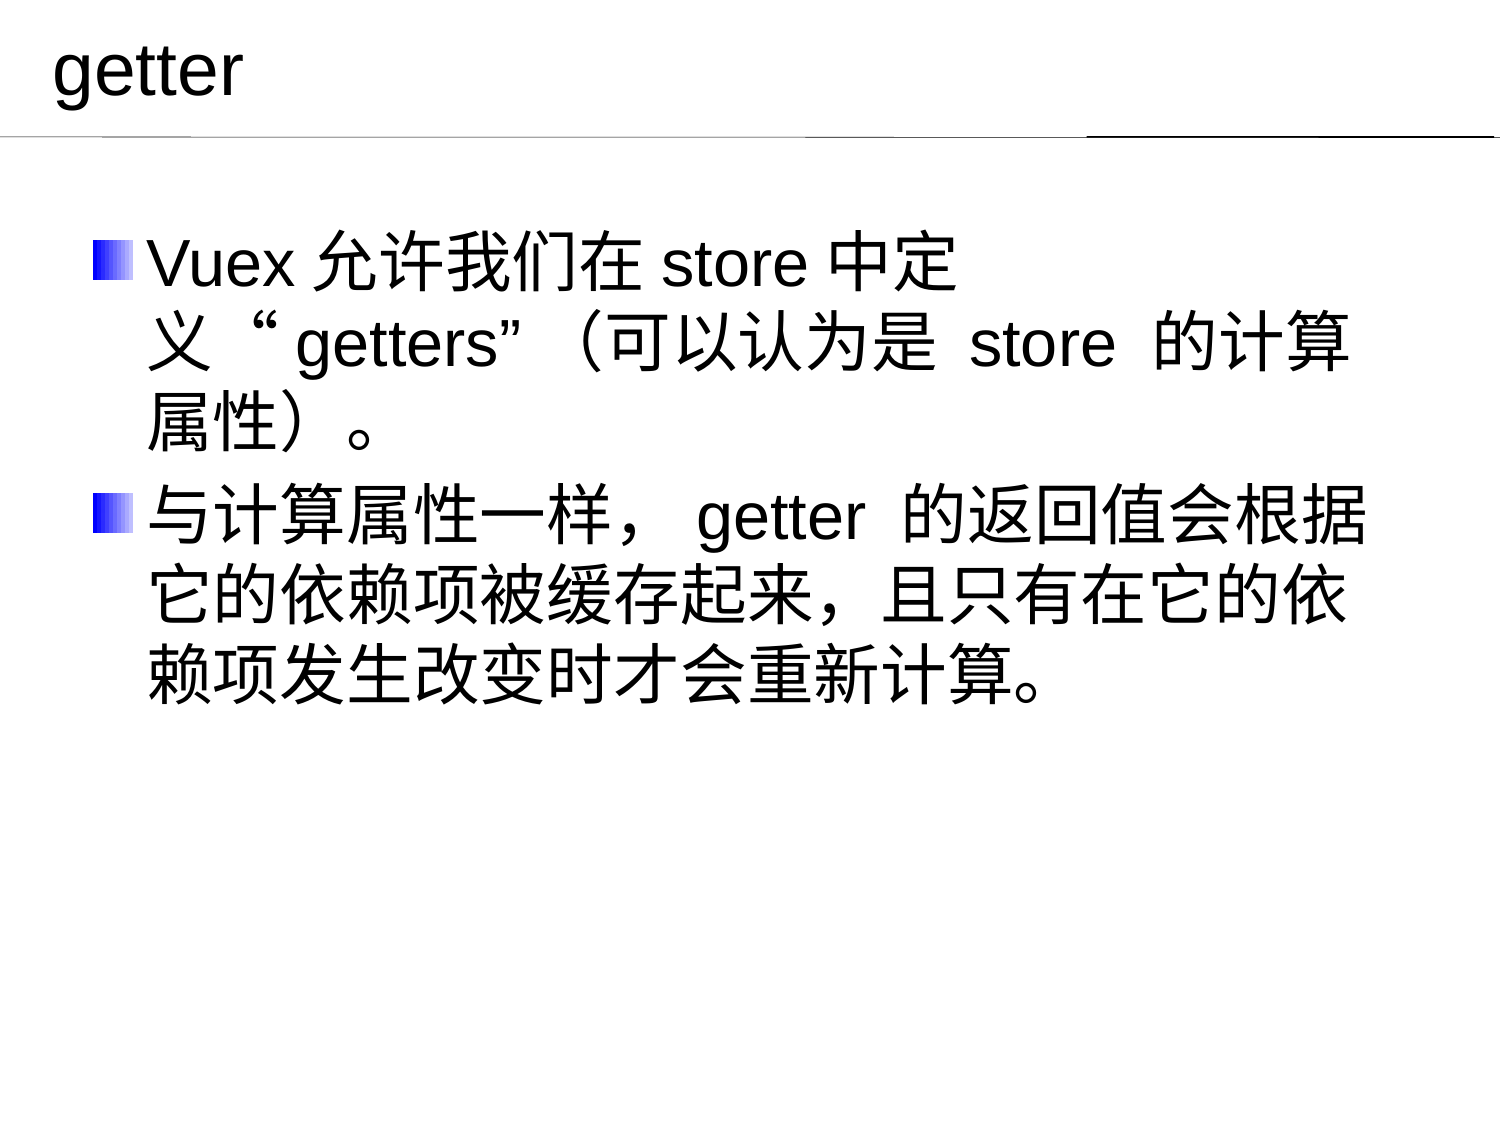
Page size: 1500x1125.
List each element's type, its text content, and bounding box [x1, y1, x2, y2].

picture [90, 236, 137, 284]
title getter [37, 12, 1388, 118]
picture [90, 489, 137, 537]
list Vuex允许我们在store中定义“getters”（可以认为是 store 的计算属性）。 与计算属性一样，getter 的返回值会根据它的依赖项被缓存起来，且只有在它的依赖项发生改变时才会重新计算。 [75, 212, 1425, 1005]
